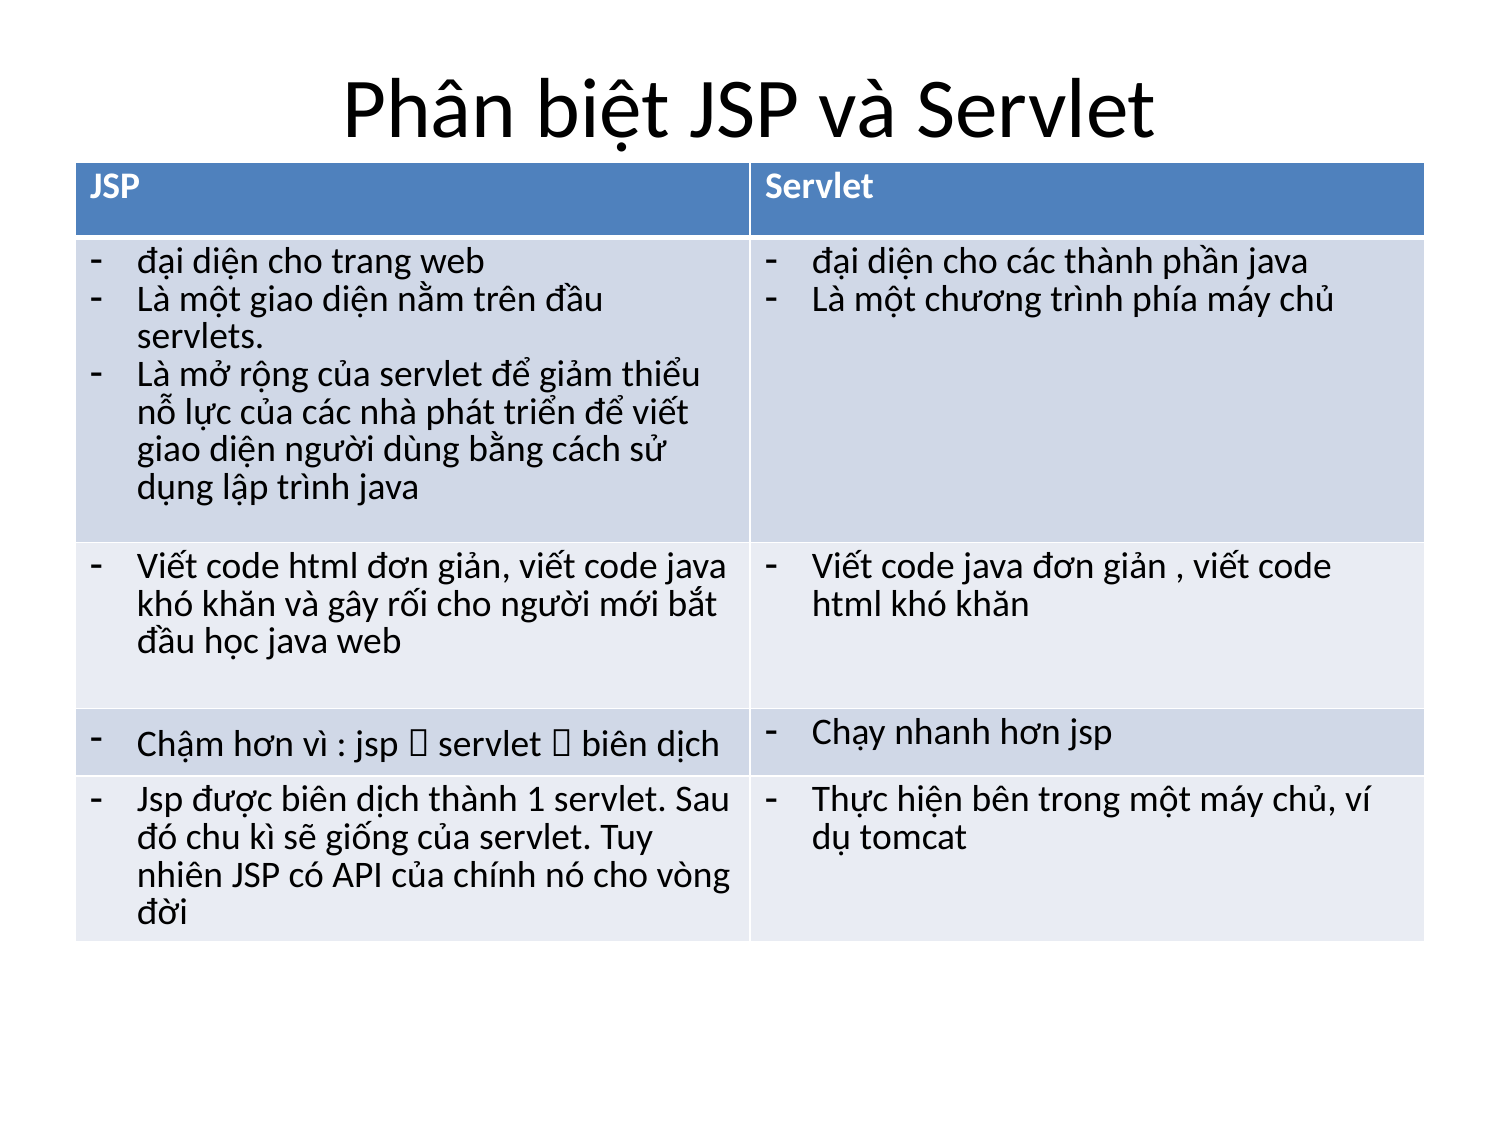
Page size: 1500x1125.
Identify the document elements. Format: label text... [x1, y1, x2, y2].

table_cell Chậm hơn vì : jsp  servlet  biên dịch [76, 709, 749, 775]
table_header JSP [76, 163, 749, 235]
table_cell đại diện cho các thành phần java Là một chương trình phía máy chủ [751, 240, 1424, 542]
table_cell Viết code html đơn giản, viết code java khó khăn và gây rối cho người mới bắt đầu học java web [76, 543, 749, 708]
table_cell Viết code java đơn giản , viết code html khó khăn [751, 543, 1424, 708]
table_cell đại diện cho trang web Là một giao diện nằm trên đầu servlets. Là mở rộng của servlet để giảm thiểu nỗ lực của các nhà phát triển để viết giao diện người dùng bằng cách sử dụng lập trình java [76, 240, 749, 542]
table_cell Jsp được biên dịch thành 1 servlet. Sau đó chu kì sẽ giống của servlet. Tuy nhiên JSP có API của chính nó cho vòng đời [76, 777, 749, 941]
title Phân biệt JSP và Servlet [75, 45, 1425, 162]
table_cell Chạy nhanh hơn jsp [751, 709, 1424, 775]
table_header Servlet [751, 163, 1424, 235]
table_cell Thực hiện bên trong một máy chủ, ví dụ tomcat [751, 777, 1424, 941]
